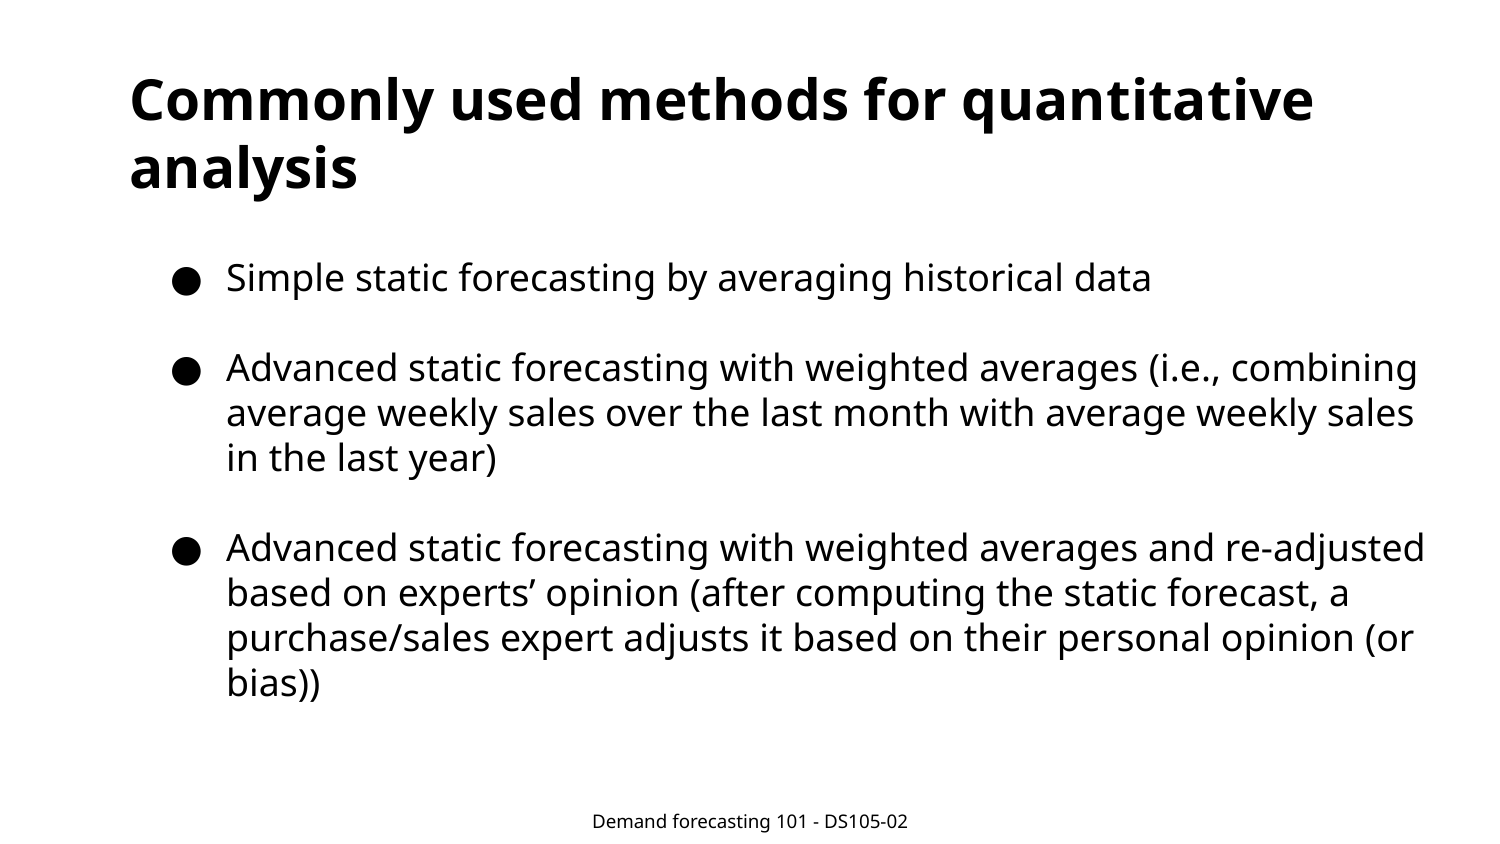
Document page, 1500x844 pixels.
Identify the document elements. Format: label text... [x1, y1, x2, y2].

text_box Demand forecasting 101 - DS105-02 [510, 798, 990, 844]
list Simple static forecasting by averaging historical data Advanced static forecasting with weighted averages (i.e., combining average weekly sales over the last month with average weekly sales in the last year) Advanced static forecasting with weighted averages and re-adjusted based on experts’ opinion (after computing the static forecast, a purchase/sales expert adjusts it based on their personal opinion (or bias)) [136, 194, 1464, 722]
title Commonly used methods for quantitative analysis [114, 48, 1500, 143]
